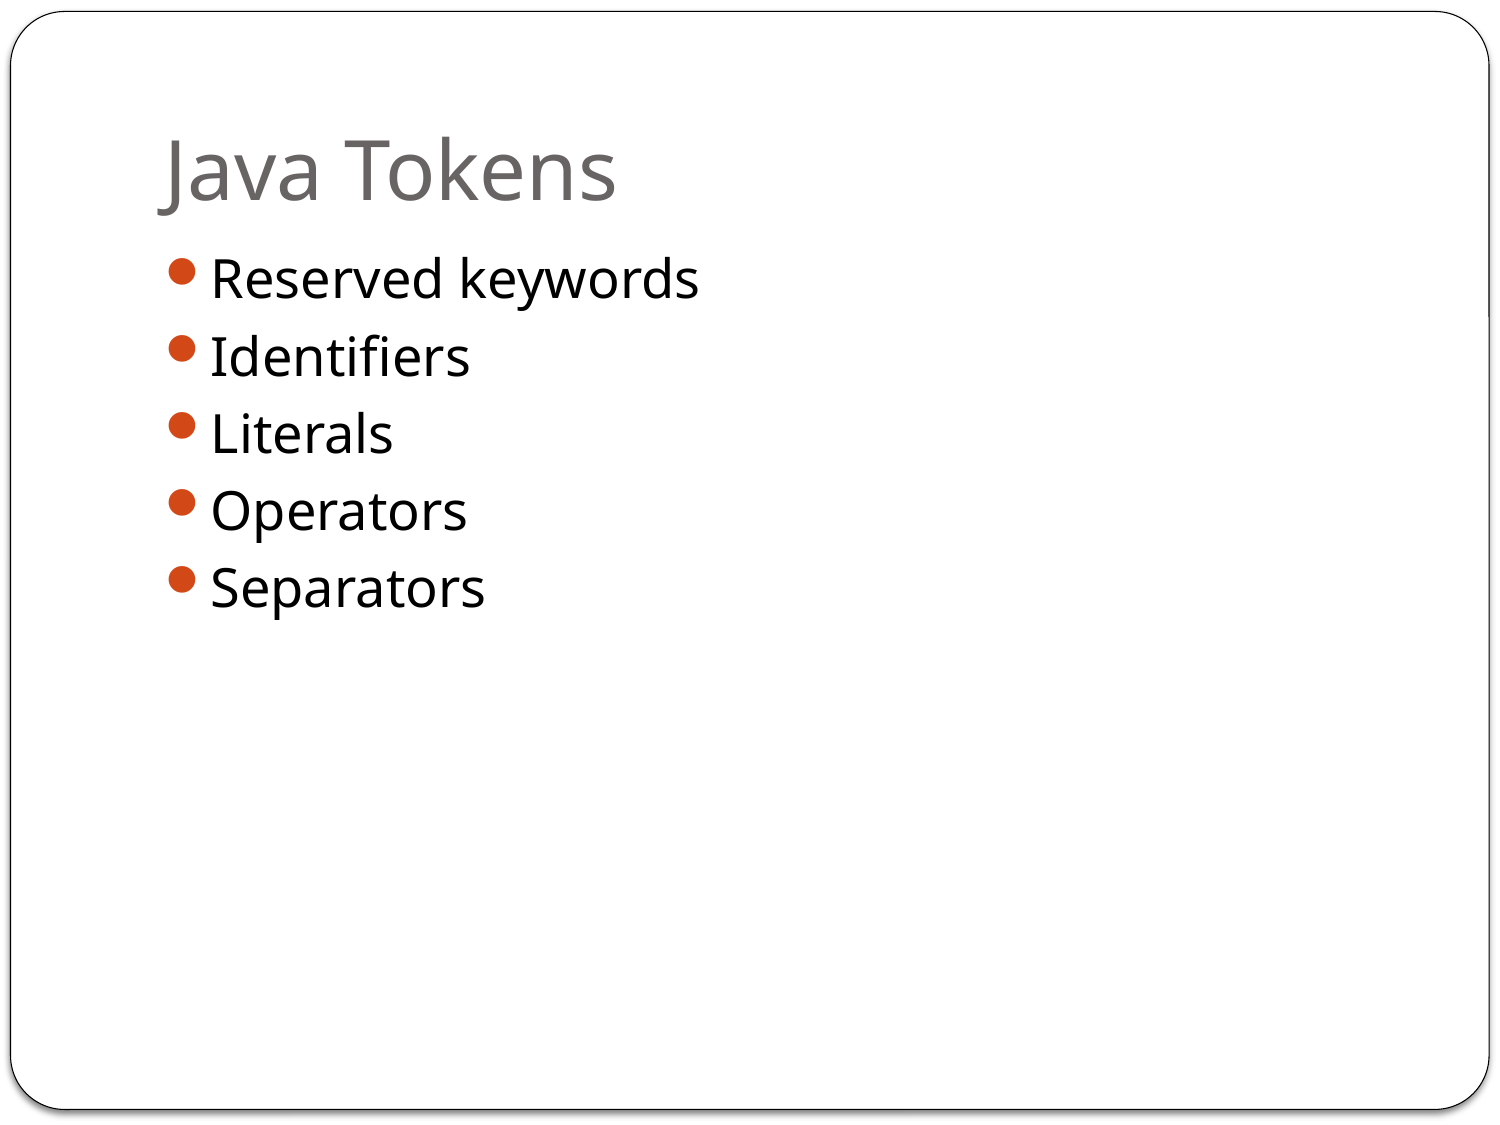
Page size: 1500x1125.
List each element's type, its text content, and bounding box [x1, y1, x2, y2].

title Java Tokens [150, 45, 1425, 233]
list Reserved keywords Identifiers Literals Operators Separators [150, 237, 1425, 988]
